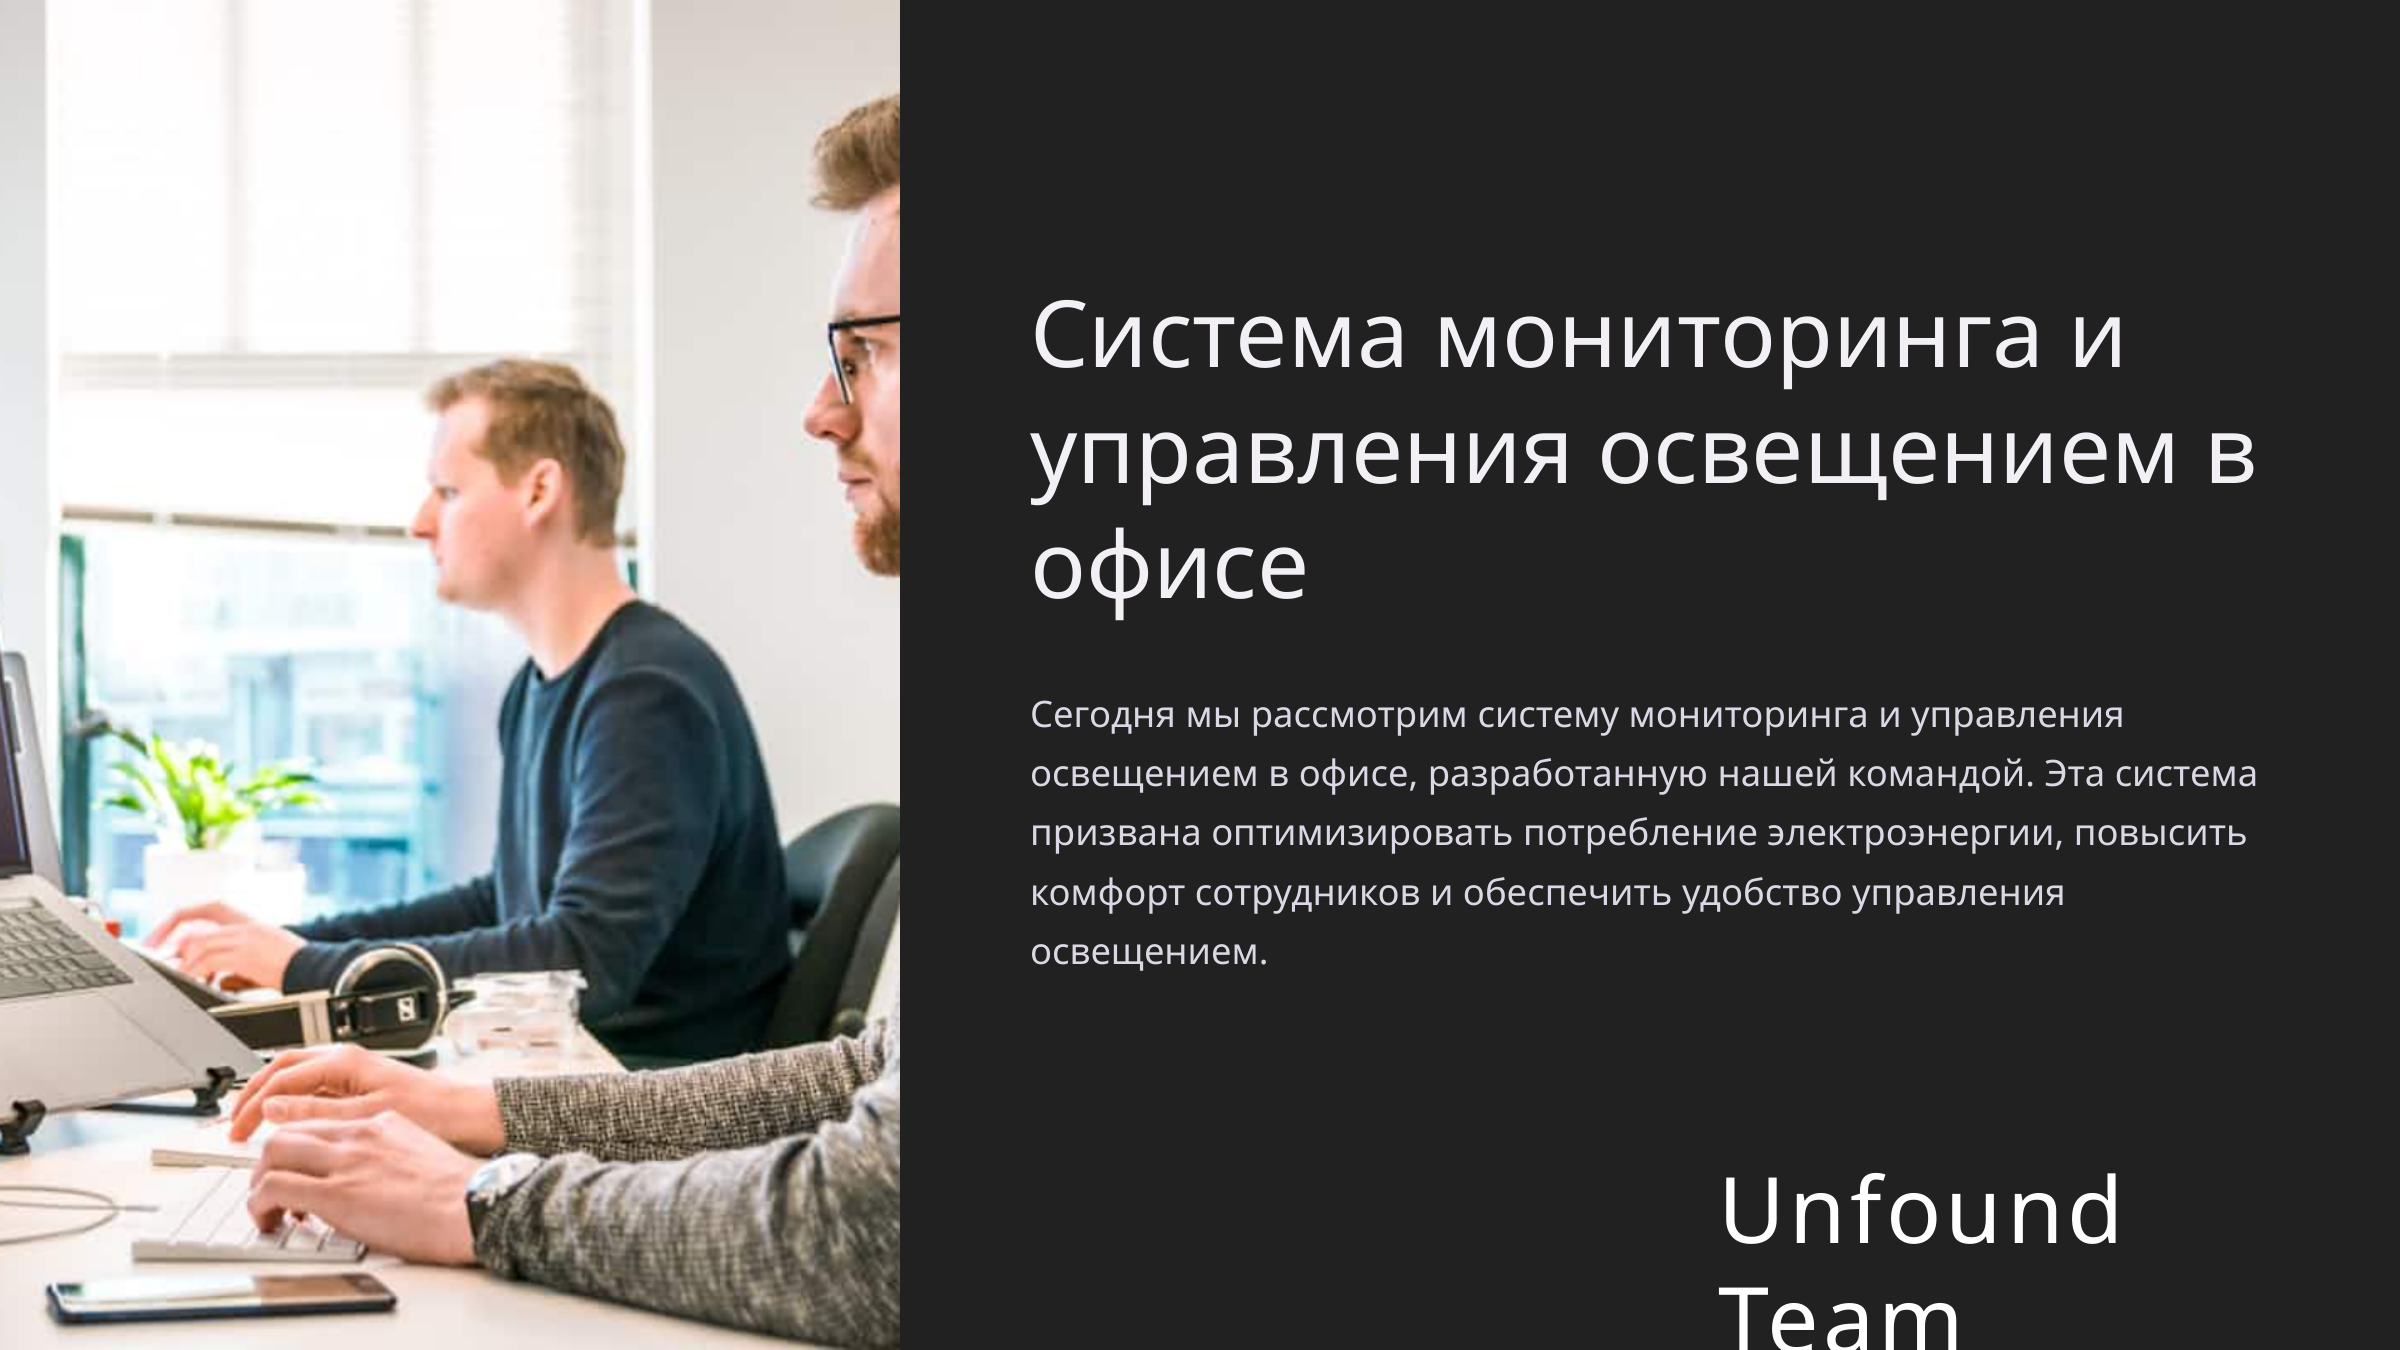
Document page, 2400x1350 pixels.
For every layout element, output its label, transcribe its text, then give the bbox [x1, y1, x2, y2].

text_box Система мониторинга и управления освещением в офисе [1030, 270, 2270, 620]
picture [0, 0, 901, 1350]
text_box Сегодня мы рассмотрим систему мониторинга и управления освещением в офисе, разработанную нашей командой. Эта система призвана оптимизировать потребление электроэнергии, повысить комфорт сотрудников и обеспечить удобство управления освещением. [1030, 674, 2270, 973]
